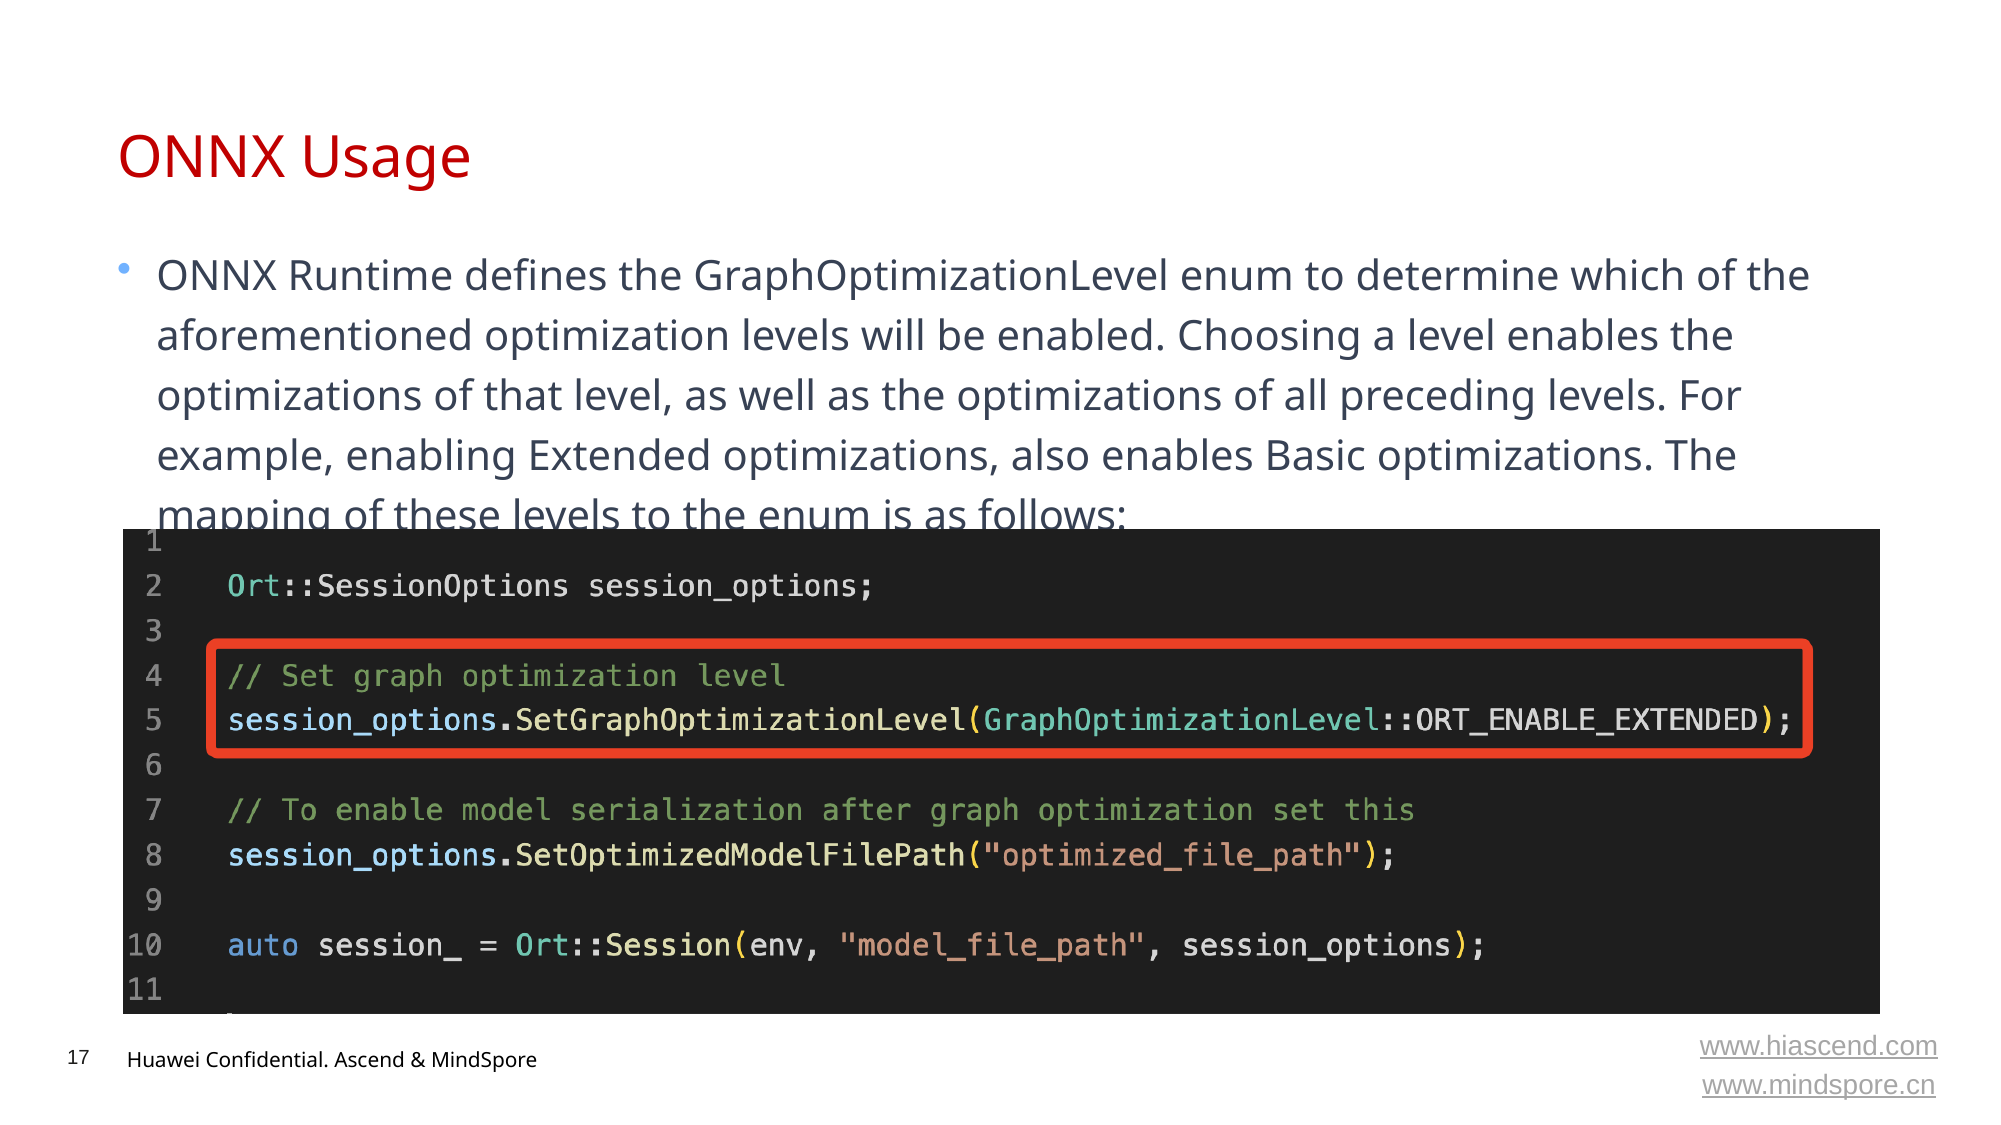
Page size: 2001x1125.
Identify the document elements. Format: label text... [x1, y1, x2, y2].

title ONNX Usage [102, 111, 1901, 209]
list ONNX Runtime defines the GraphOptimizationLevel enum to determine which of the aforementioned optimization levels will be enabled. Choosing a level enables the optimizations of that level, as well as the optimizations of all preceding levels. For example, enabling Extended optimizations, also enables Basic optimizations. The mapping of these levels to the enum is as follows: [102, 231, 1901, 988]
picture [123, 528, 1880, 1014]
